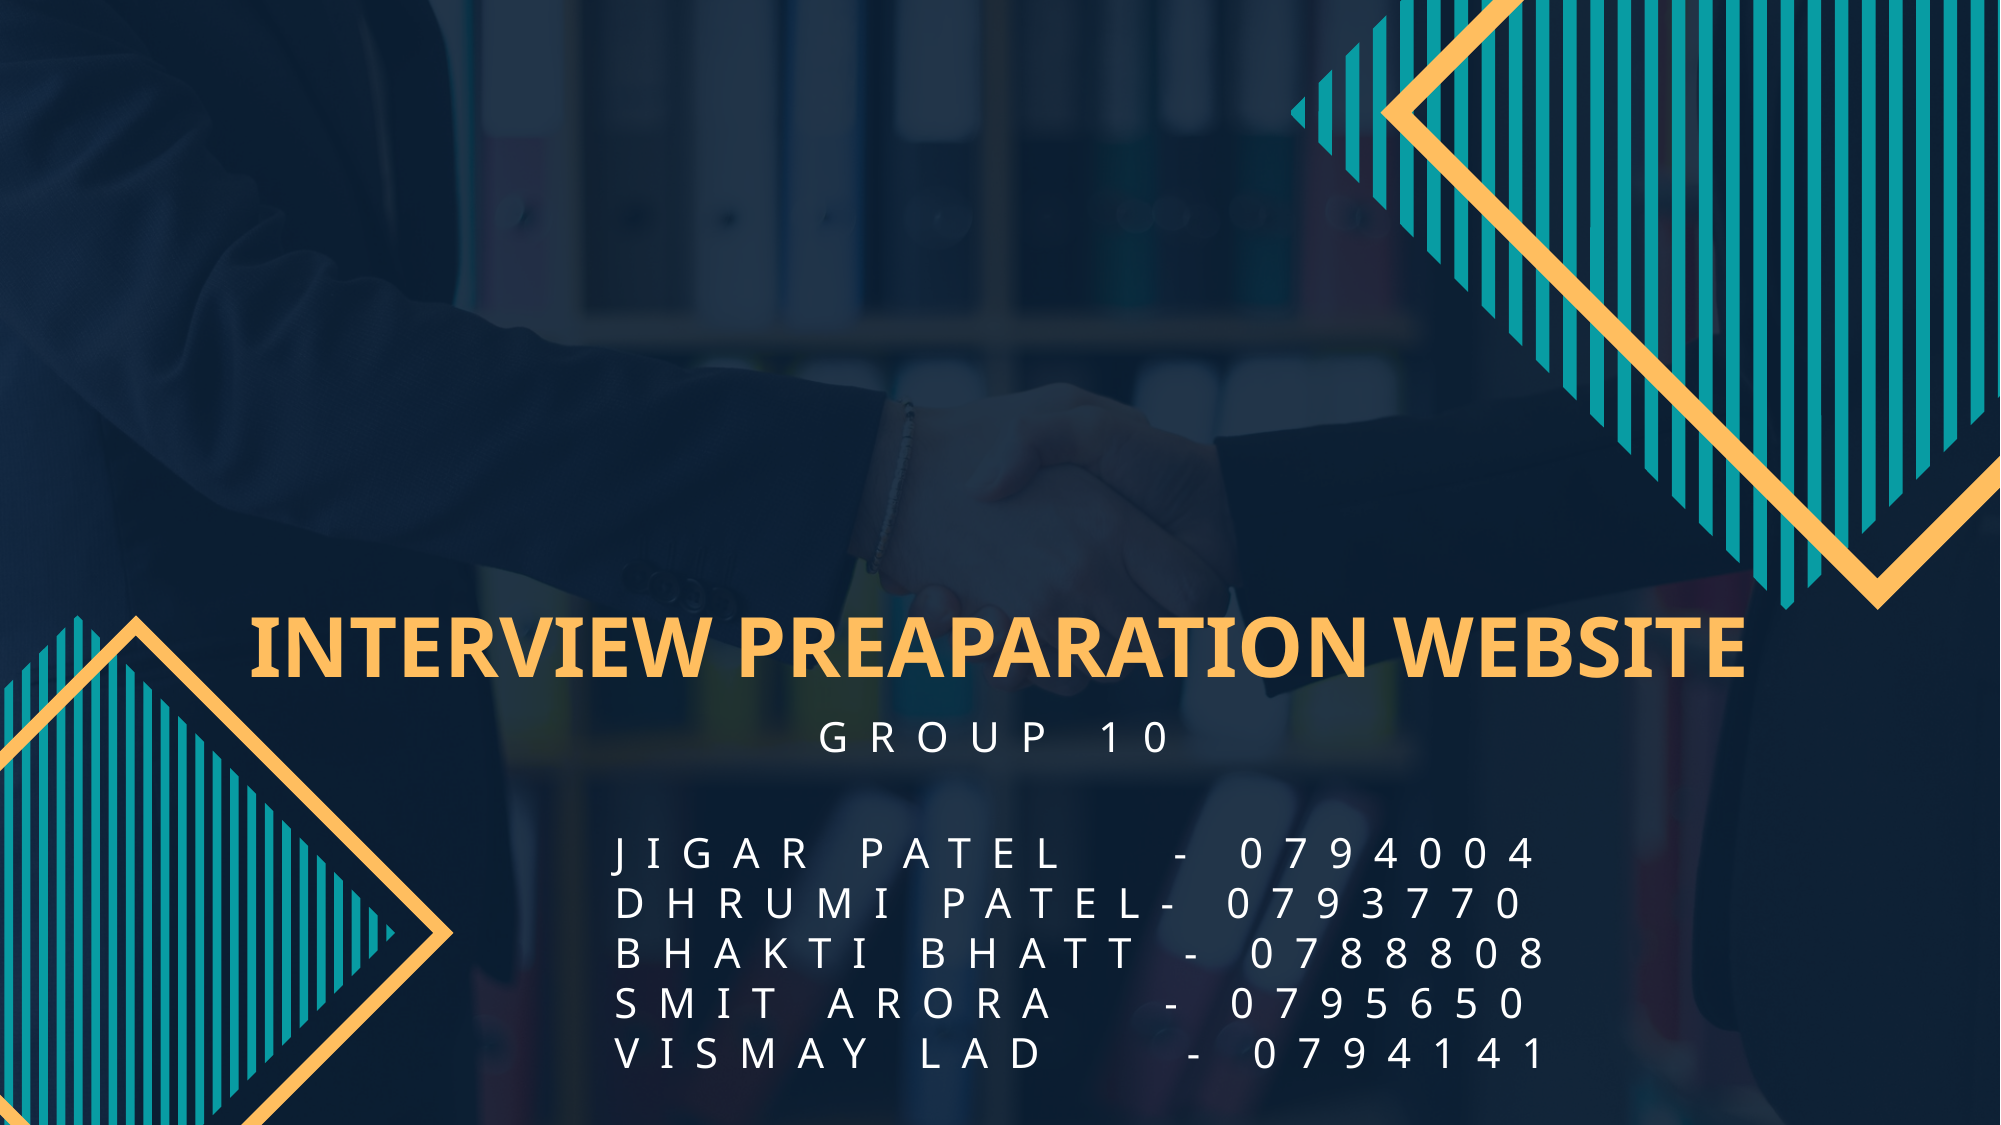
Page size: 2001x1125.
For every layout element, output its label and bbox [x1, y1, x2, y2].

text_box [1434, 0, 2000, 465]
picture [0, 0, 2000, 1125]
text_box [0, 708, 361, 1125]
